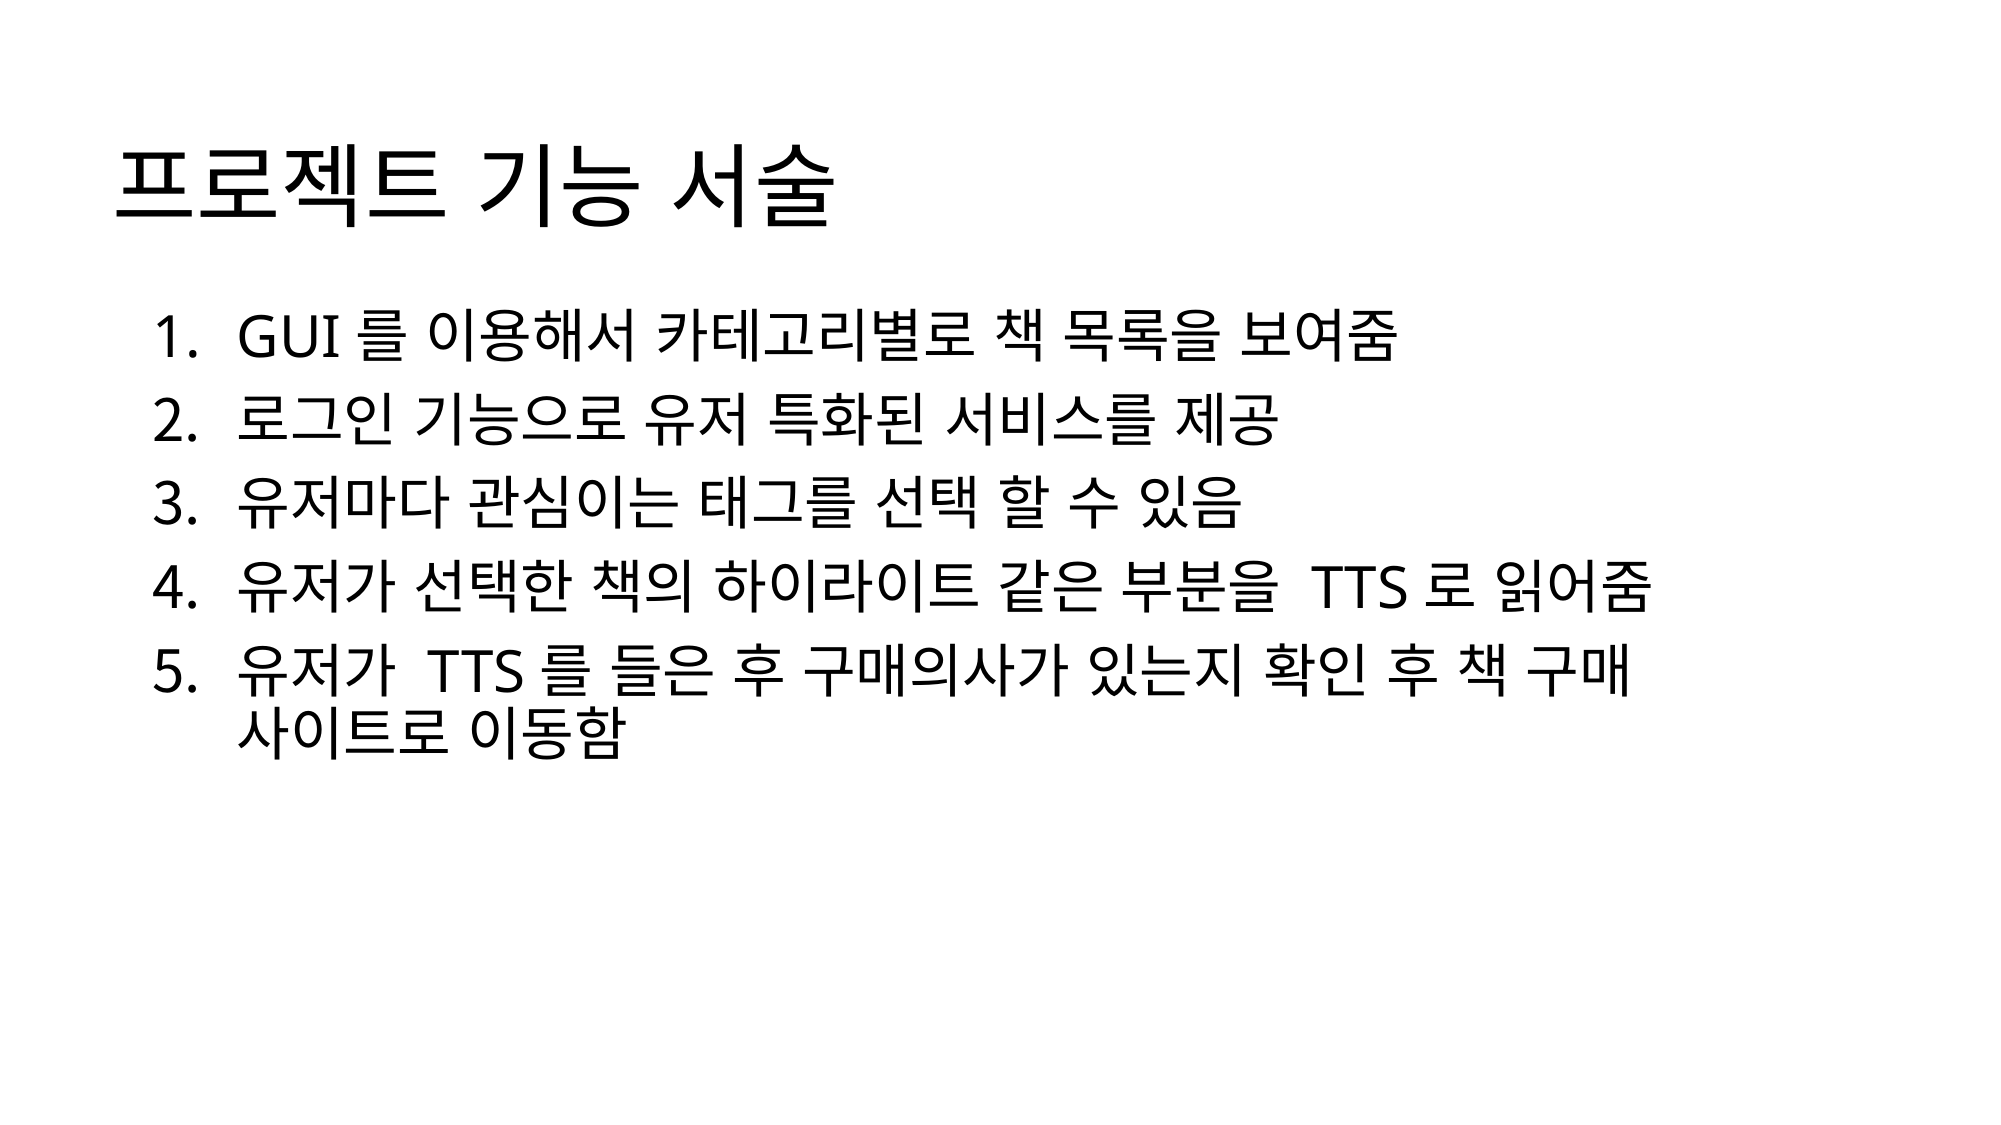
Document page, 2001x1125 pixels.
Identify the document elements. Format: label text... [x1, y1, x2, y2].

list GUI를 이용해서 카테고리별로 책 목록을 보여줌 로그인 기능으로 유저 특화된 서비스를 제공 유저마다 관심이는 태그를 선택 할 수 있음 유저가 선택한 책의 하이라이트 같은 부분을 TTS로 읽어줌 유저가 TTS를 들은 후 구매의사가 있는지 확인 후 책 구매 사이트로 이동함 [137, 299, 1863, 1014]
title 프로젝트 기능 서술 [97, 82, 1823, 300]
